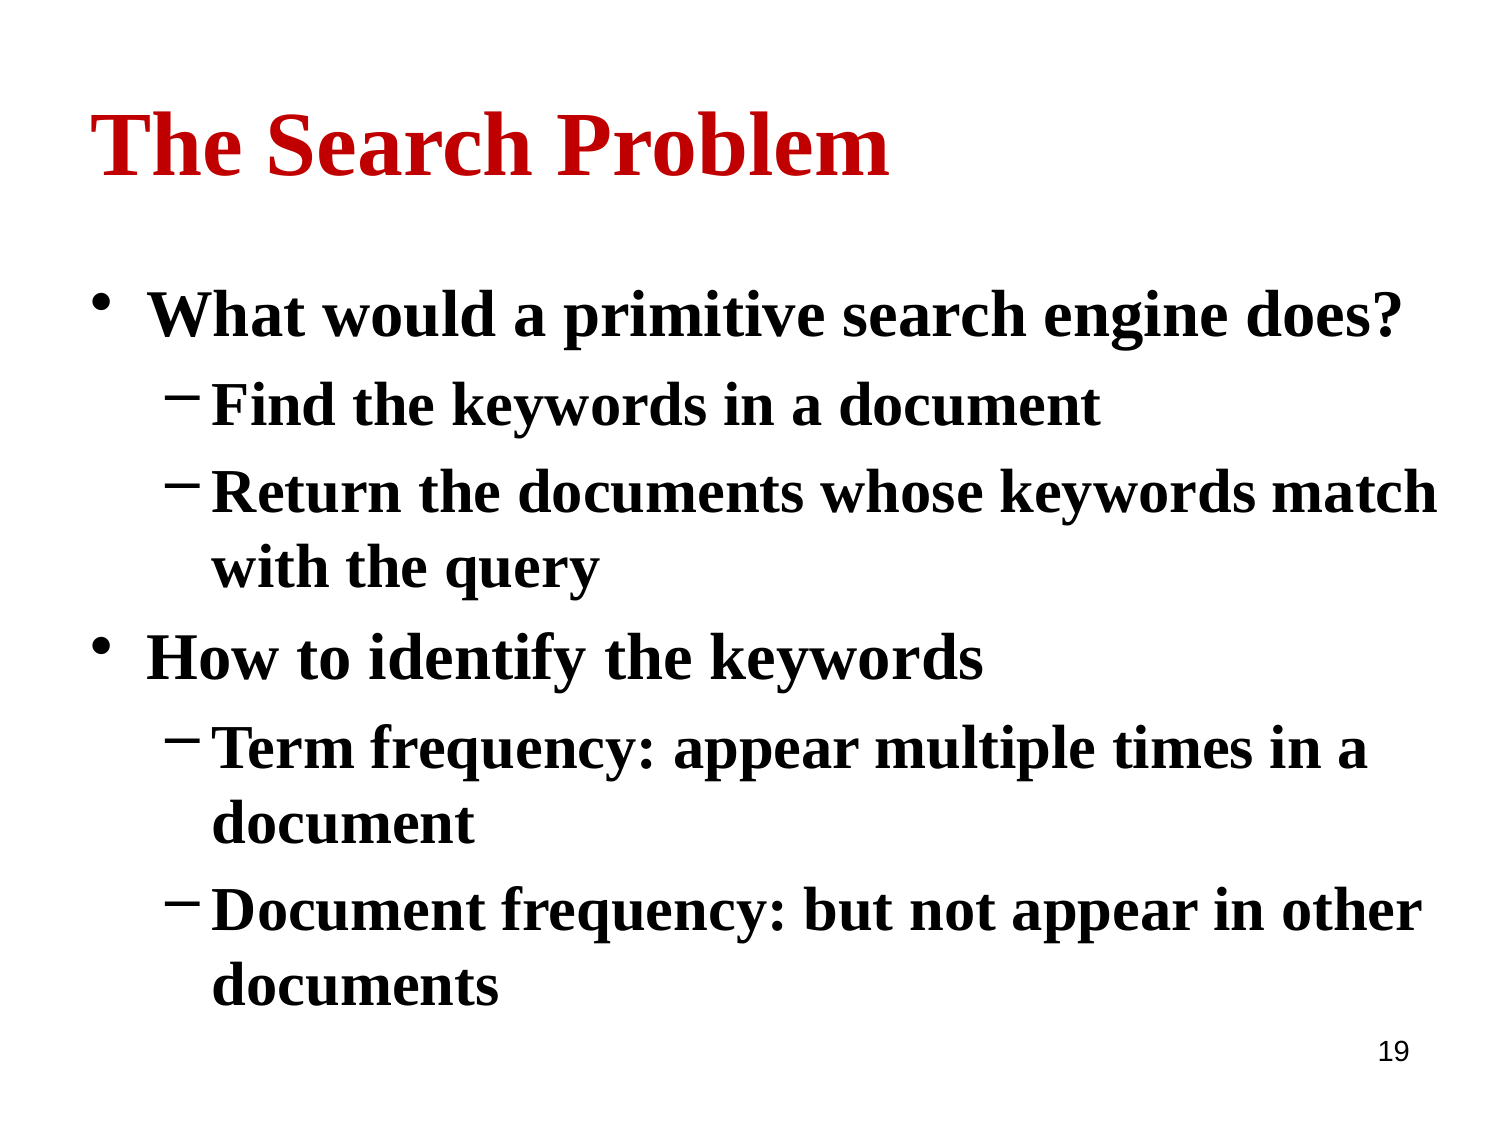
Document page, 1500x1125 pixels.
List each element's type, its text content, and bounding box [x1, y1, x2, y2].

title The Search Problem [75, 45, 1425, 233]
slide_number 19 [1074, 1024, 1425, 1103]
list What would a primitive search engine does? Find the keywords in a document Return the documents whose keywords match with the query How to identify the keywords Term frequency: appear multiple times in a document Document frequency: but not appear in other documents [75, 262, 1500, 1005]
